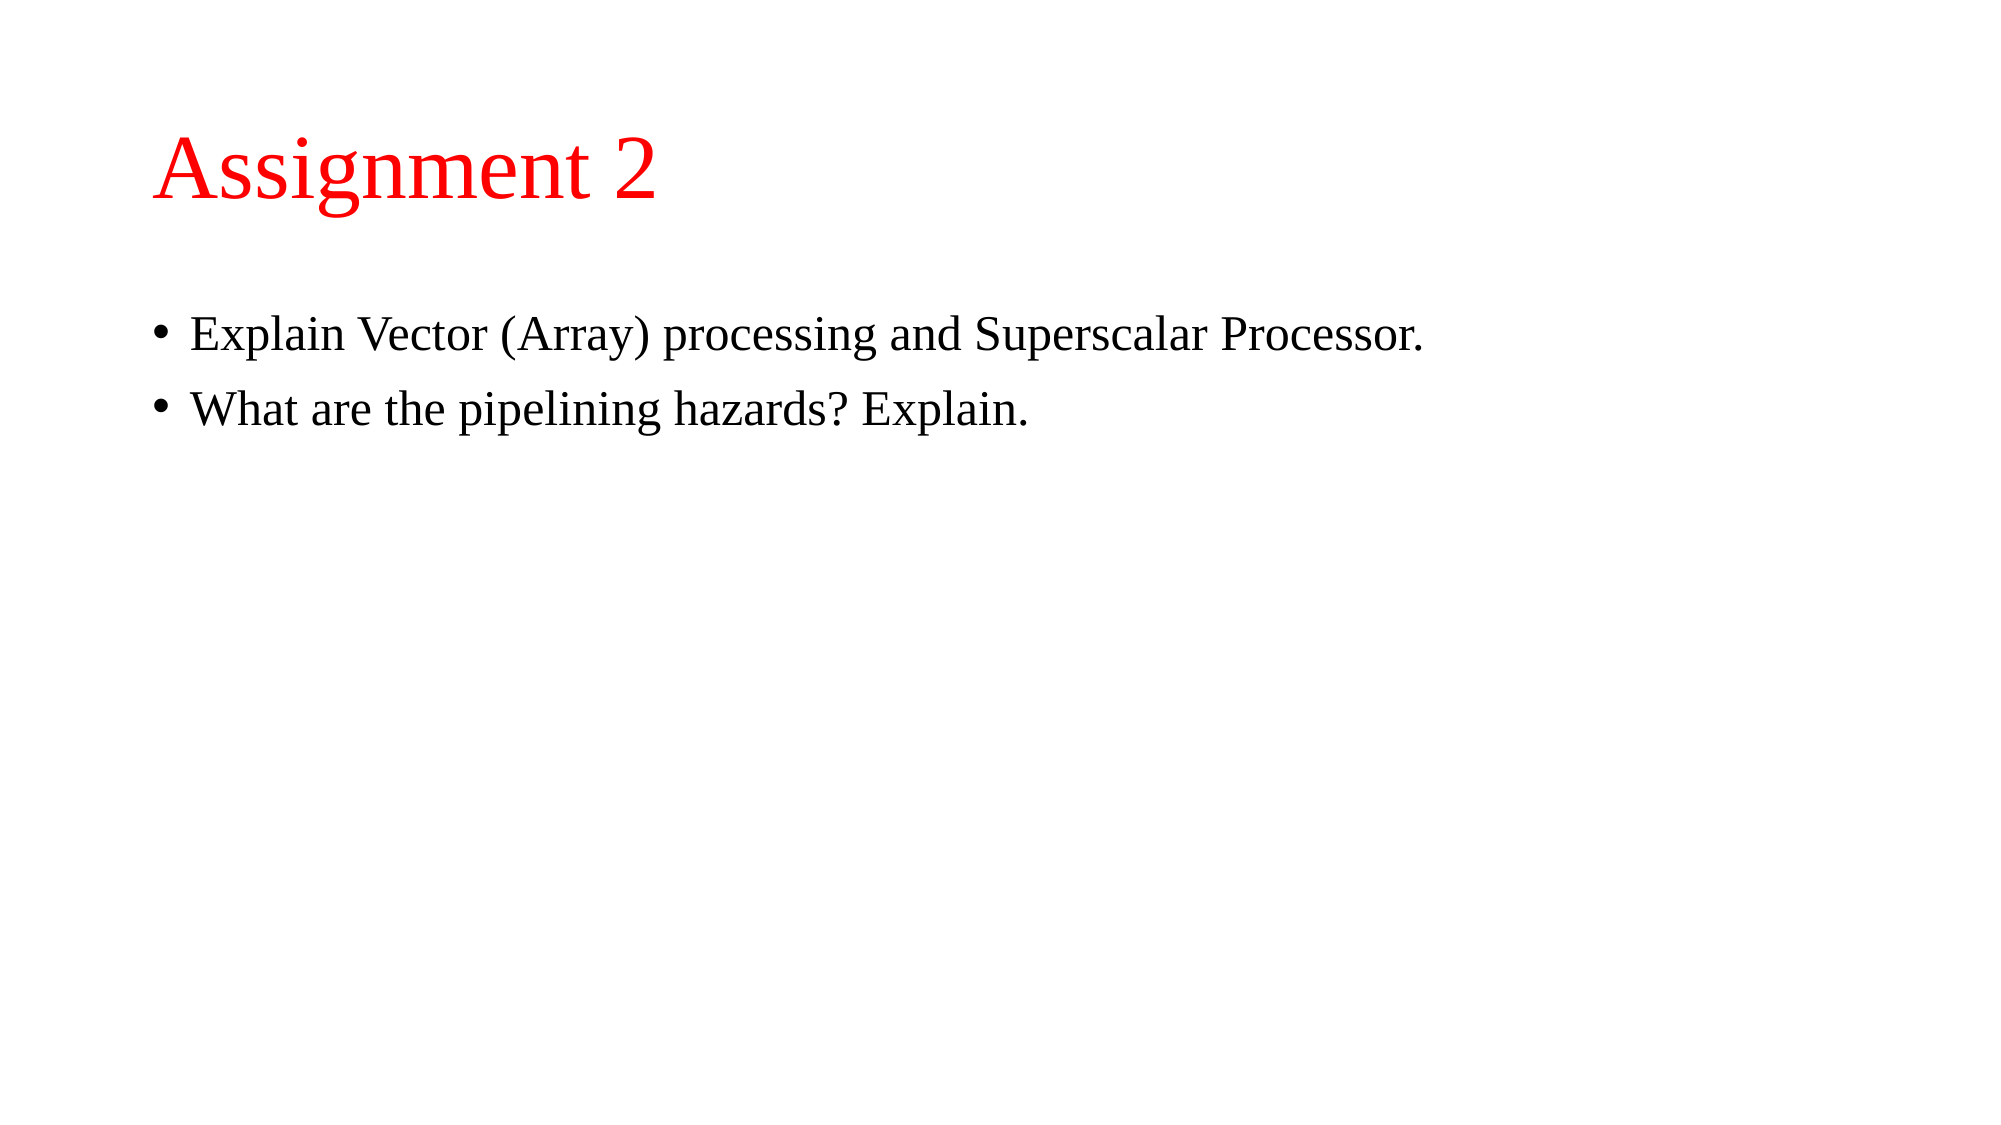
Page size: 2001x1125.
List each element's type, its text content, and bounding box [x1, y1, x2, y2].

list Explain Vector (Array) processing and Superscalar Processor. What are the pipelining hazards? Explain. [137, 299, 1863, 1014]
title Assignment 2 [137, 59, 1863, 278]
